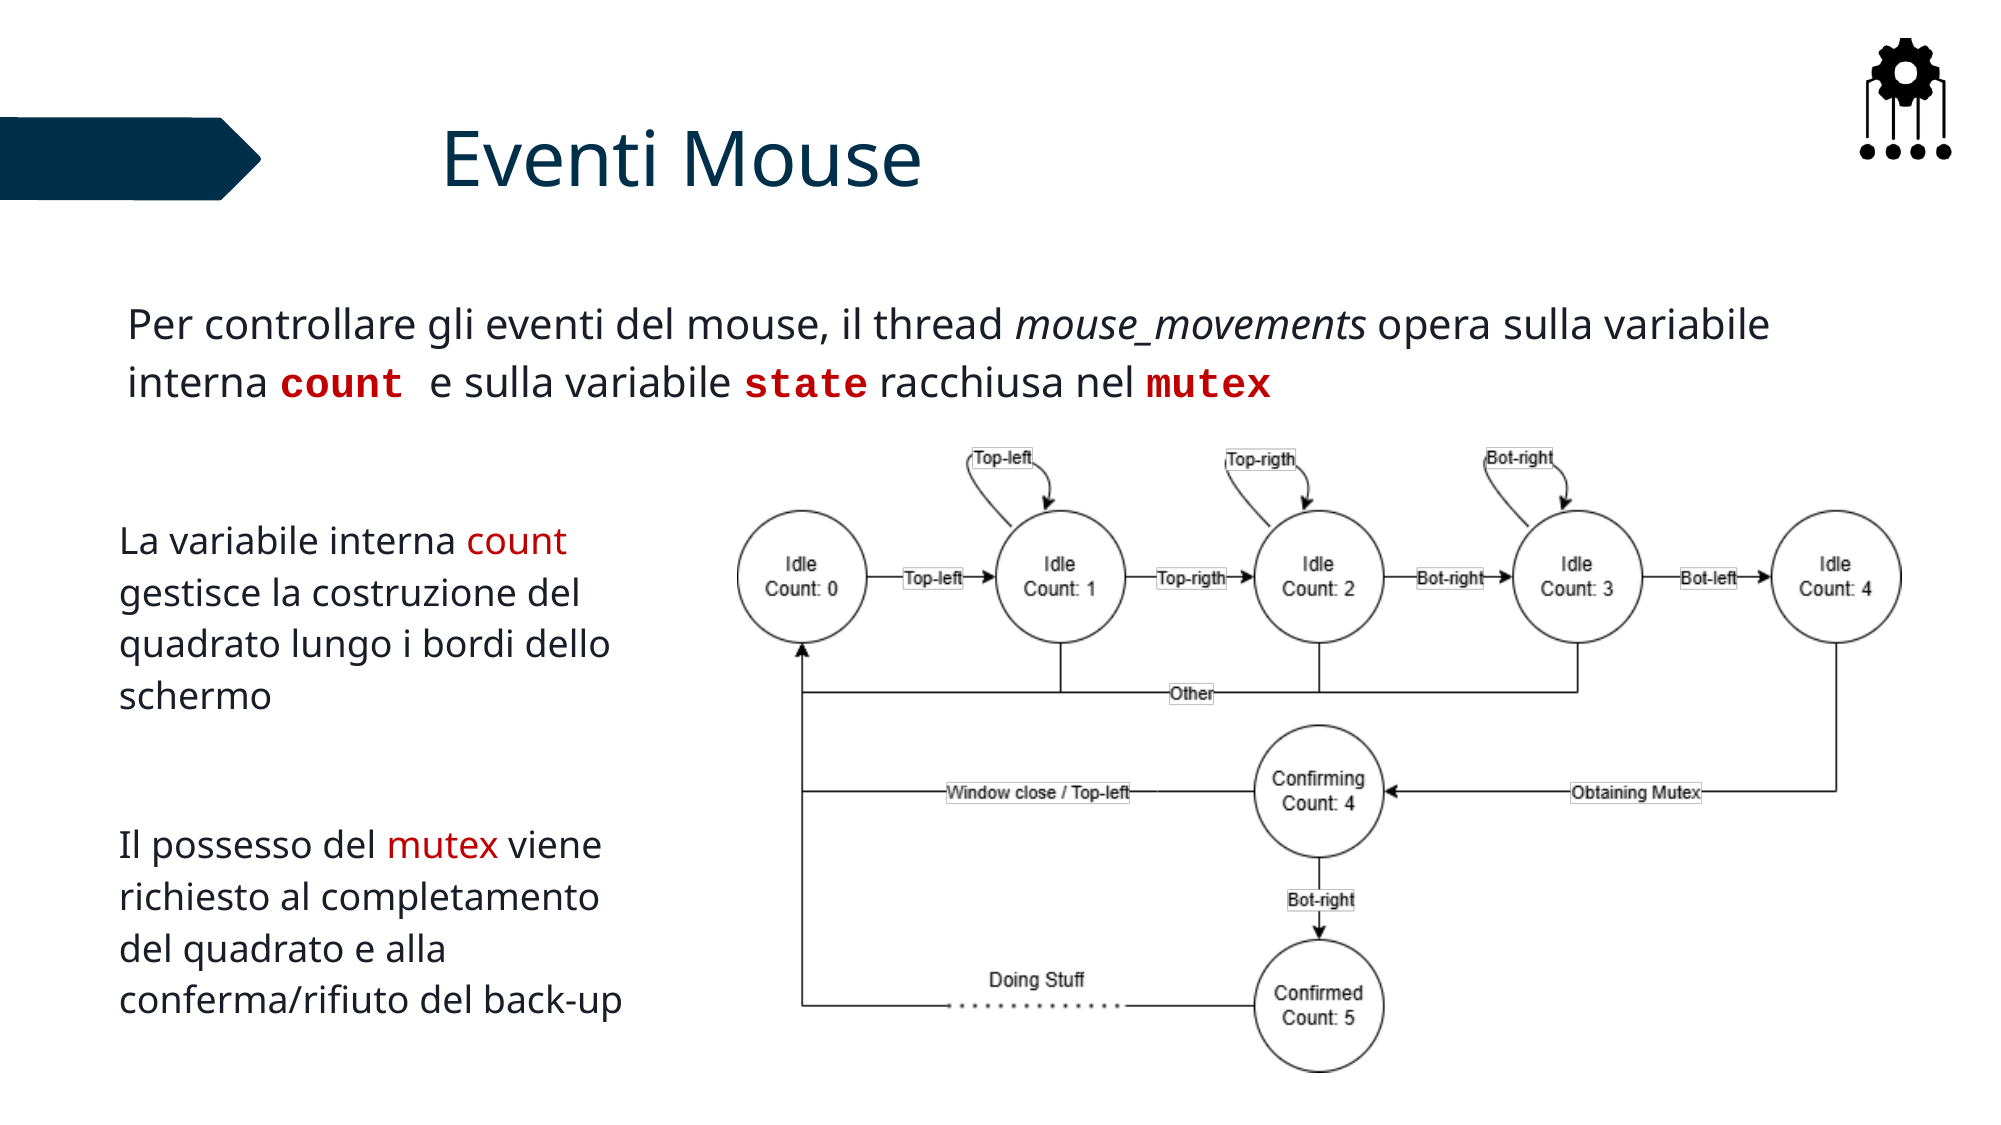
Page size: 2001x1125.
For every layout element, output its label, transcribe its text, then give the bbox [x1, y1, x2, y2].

list La variabile interna count gestisce la costruzione del quadrato lungo i bordi dello schermo Il possesso del mutex viene richiesto al completamento del quadrato e alla conferma/rifiuto del back-up [84, 502, 659, 1073]
picture [1840, 12, 1963, 206]
title Eventi Mouse [425, 102, 1888, 282]
list Per controllare gli eventi del mouse, il thread mouse_movements opera sulla variabile interna count e sulla variabile state racchiusa nel mutex [112, 282, 1902, 426]
picture [737, 446, 1902, 1073]
